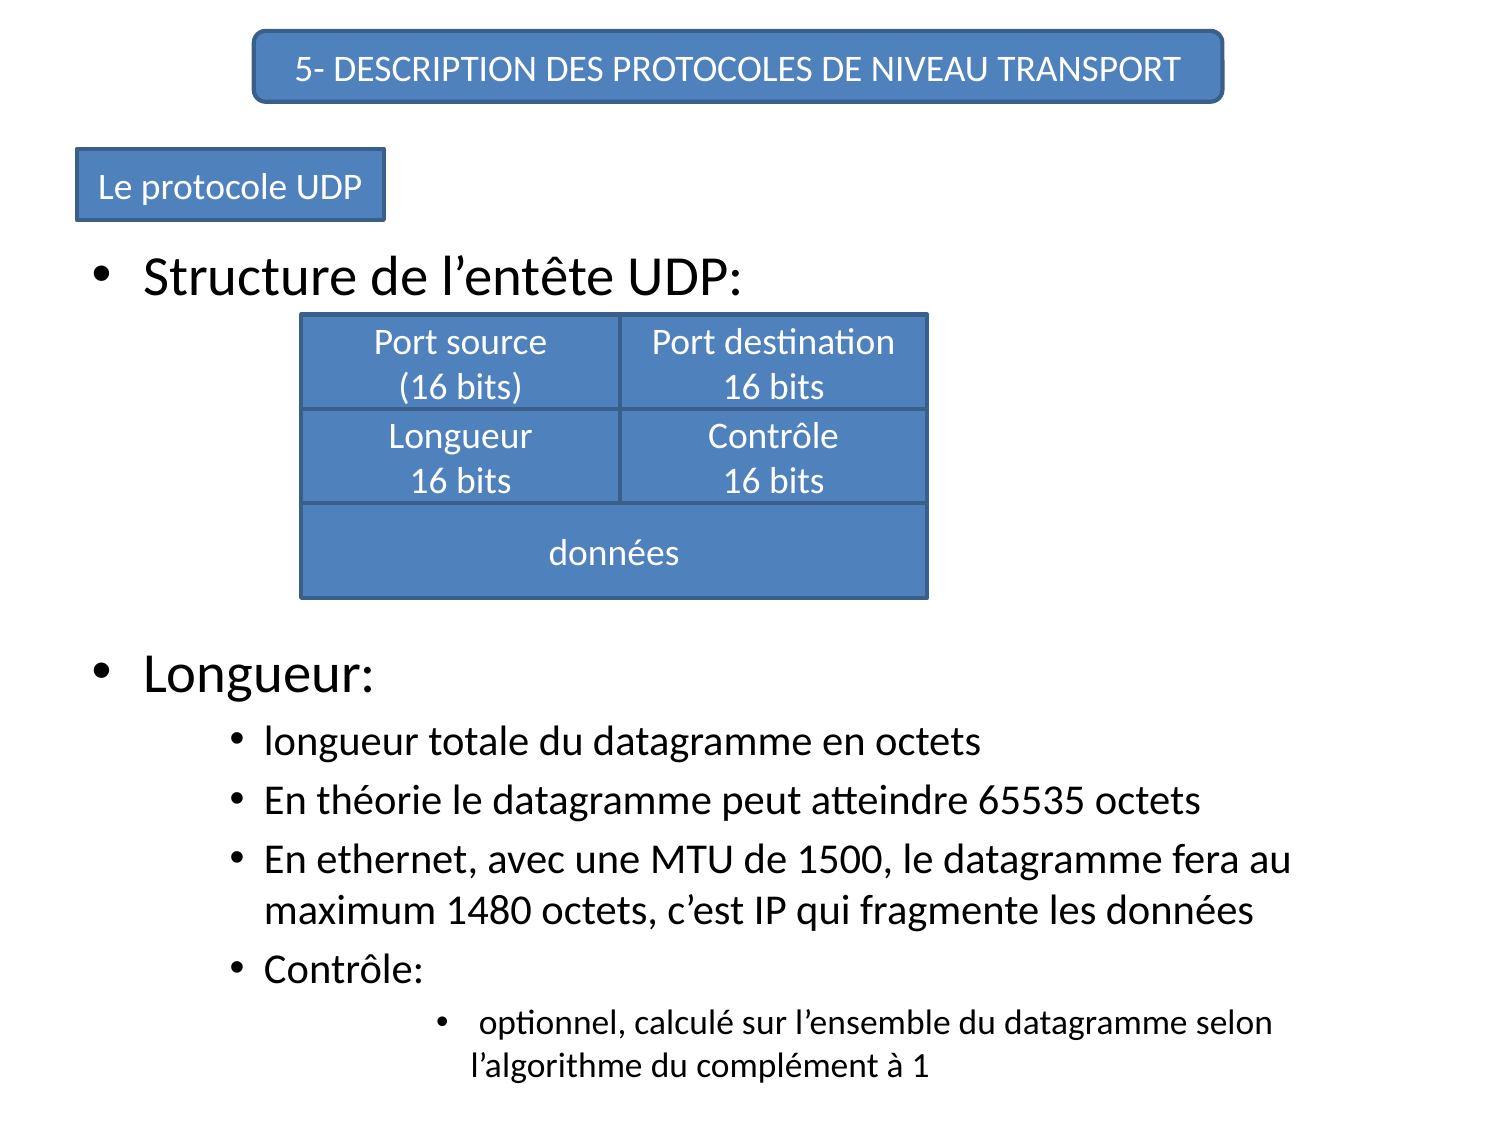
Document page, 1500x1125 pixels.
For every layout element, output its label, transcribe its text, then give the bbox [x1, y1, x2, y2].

list Structure de l’entête UDP: Longueur: longueur totale du datagramme en octets En théorie le datagramme peut atteindre 65535 octets En ethernet, avec une MTU de 1500, le datagramme fera au maximum 1480 octets, c’est IP qui fragmente les données Contrôle: optionnel, calculé sur l’ensemble du datagramme selon l’algorithme du complément à 1 [76, 231, 1461, 1095]
text_box Contrôle 16 bits [618, 407, 929, 501]
text_box Longueur 16 bits [299, 407, 618, 501]
text_box données [299, 501, 929, 600]
text_box Port source (16 bits) [299, 312, 618, 407]
text_box Le protocole UDP [75, 147, 386, 222]
text_box 5- DESCRIPTION DES PROTOCOLES DE NIVEAU TRANSPORT [251, 28, 1225, 104]
text_box Port destination 16 bits [618, 312, 929, 407]
